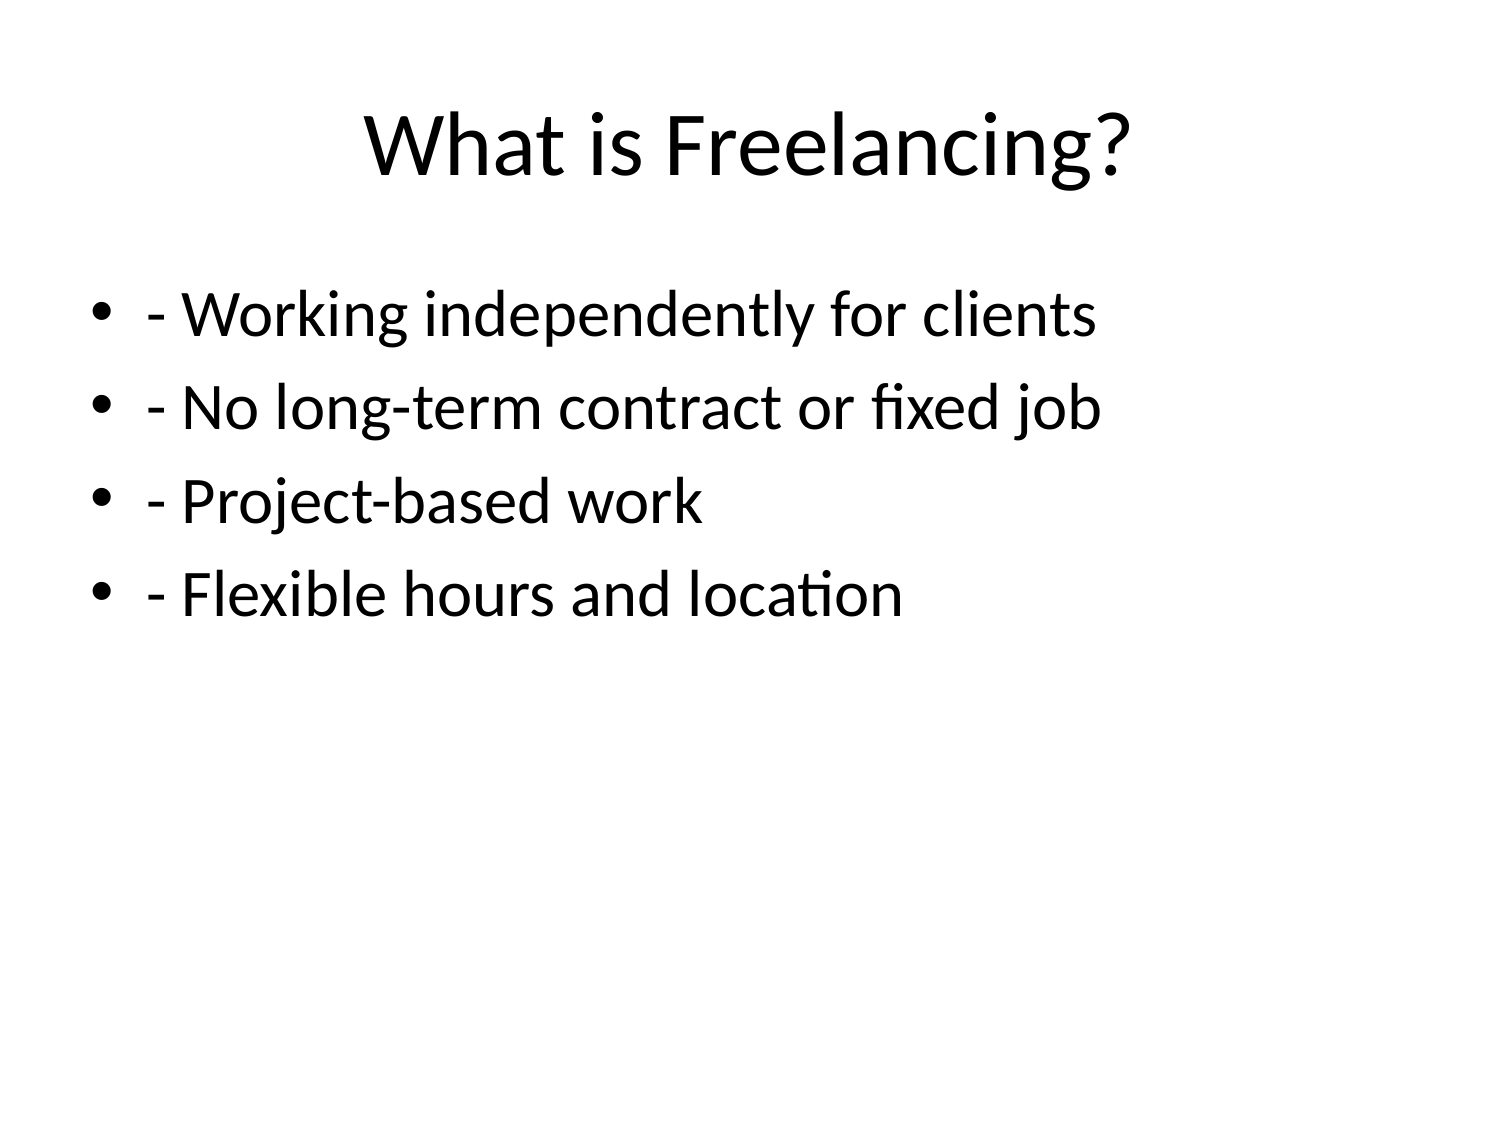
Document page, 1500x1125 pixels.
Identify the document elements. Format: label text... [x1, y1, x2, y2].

list - Working independently for clients - No long-term contract or fixed job - Project-based work - Flexible hours and location [75, 262, 1425, 1005]
title What is Freelancing? [75, 45, 1425, 233]
